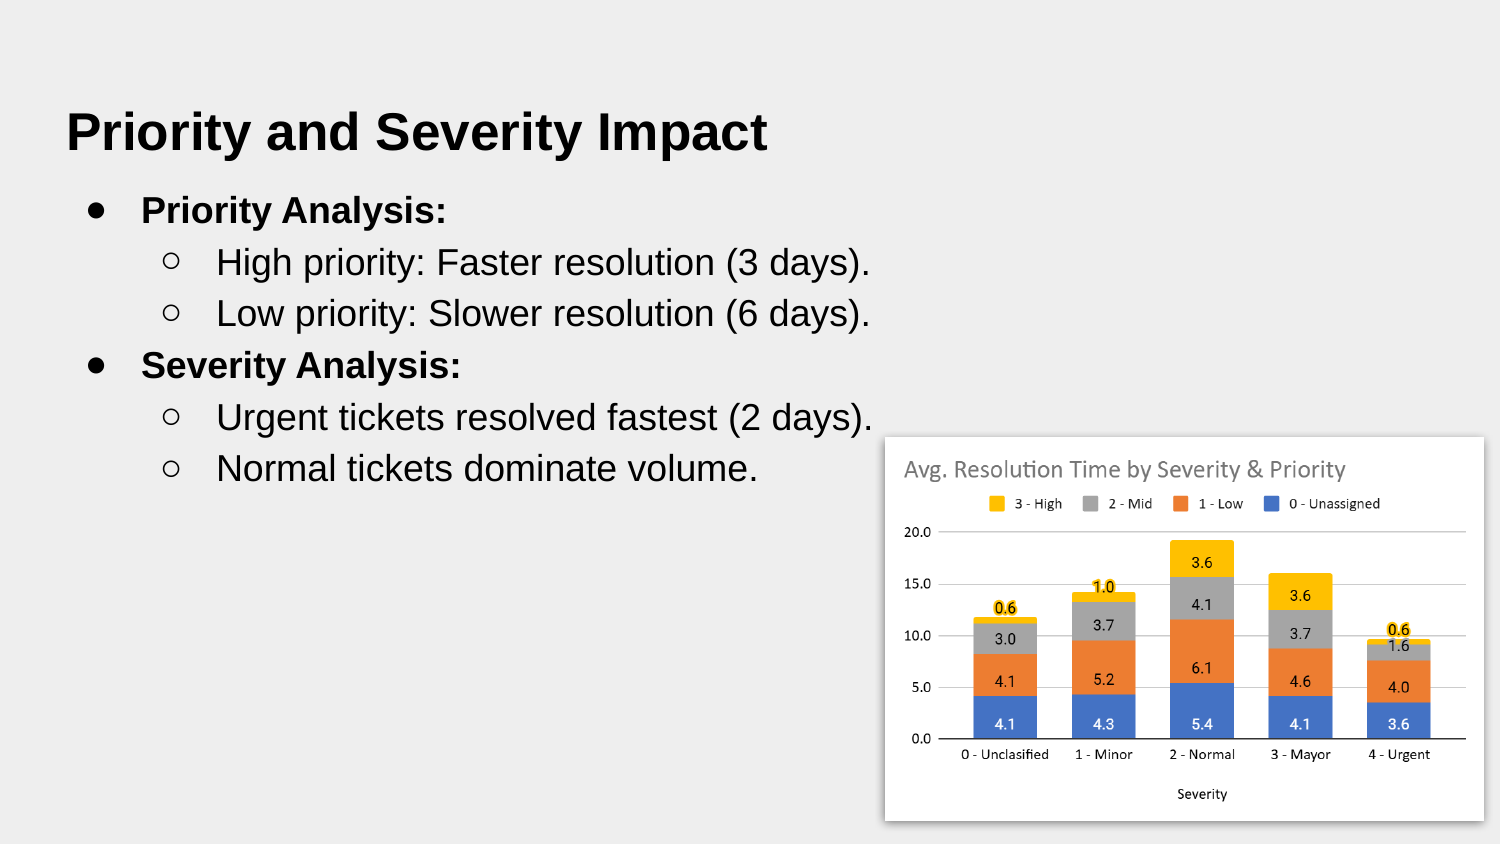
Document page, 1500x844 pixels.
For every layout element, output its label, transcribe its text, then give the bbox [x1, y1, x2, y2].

title Priority and Severity Impact [51, 72, 1449, 164]
list Priority Analysis: High priority: Faster resolution (3 days). Low priority: Slower resolution (6 days). Severity Analysis: Urgent tickets resolved fastest (2 days). Normal tickets dominate volume. [51, 164, 1449, 725]
picture [885, 437, 1484, 821]
